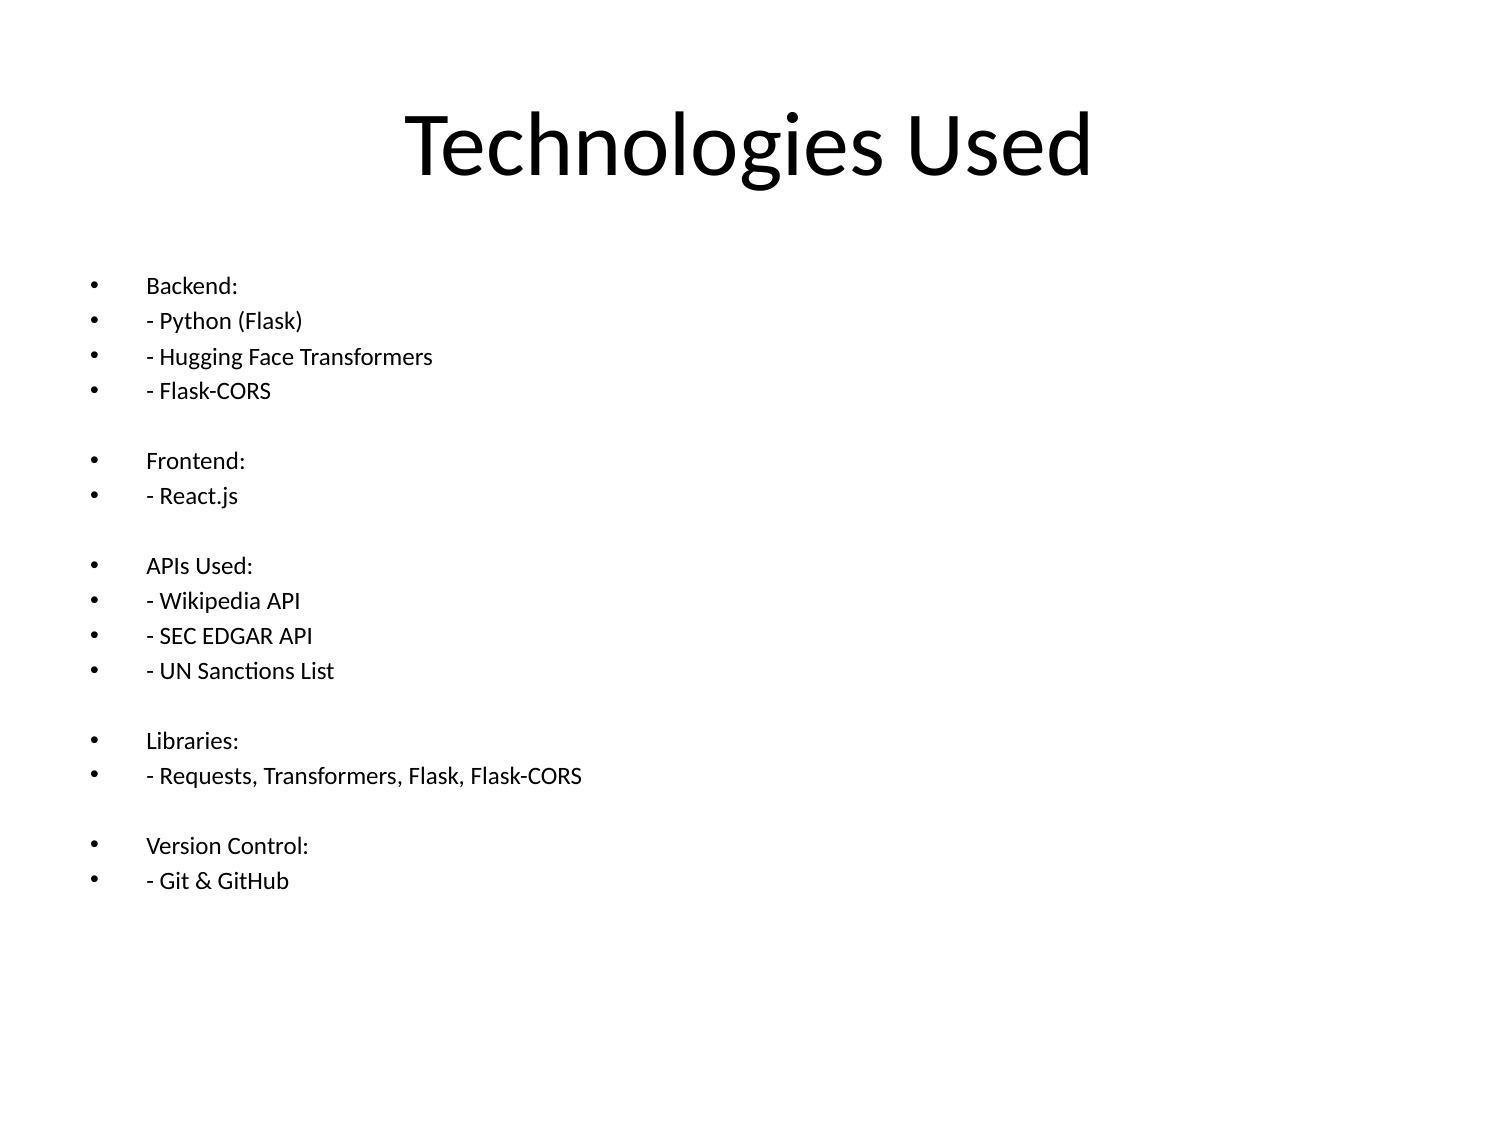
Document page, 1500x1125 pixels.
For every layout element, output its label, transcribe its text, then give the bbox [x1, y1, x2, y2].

title Technologies Used [75, 45, 1425, 233]
list Backend: - Python (Flask) - Hugging Face Transformers - Flask-CORS Frontend: - React.js APIs Used: - Wikipedia API - SEC EDGAR API - UN Sanctions List Libraries: - Requests, Transformers, Flask, Flask-CORS Version Control: - Git & GitHub [75, 262, 1425, 1005]
